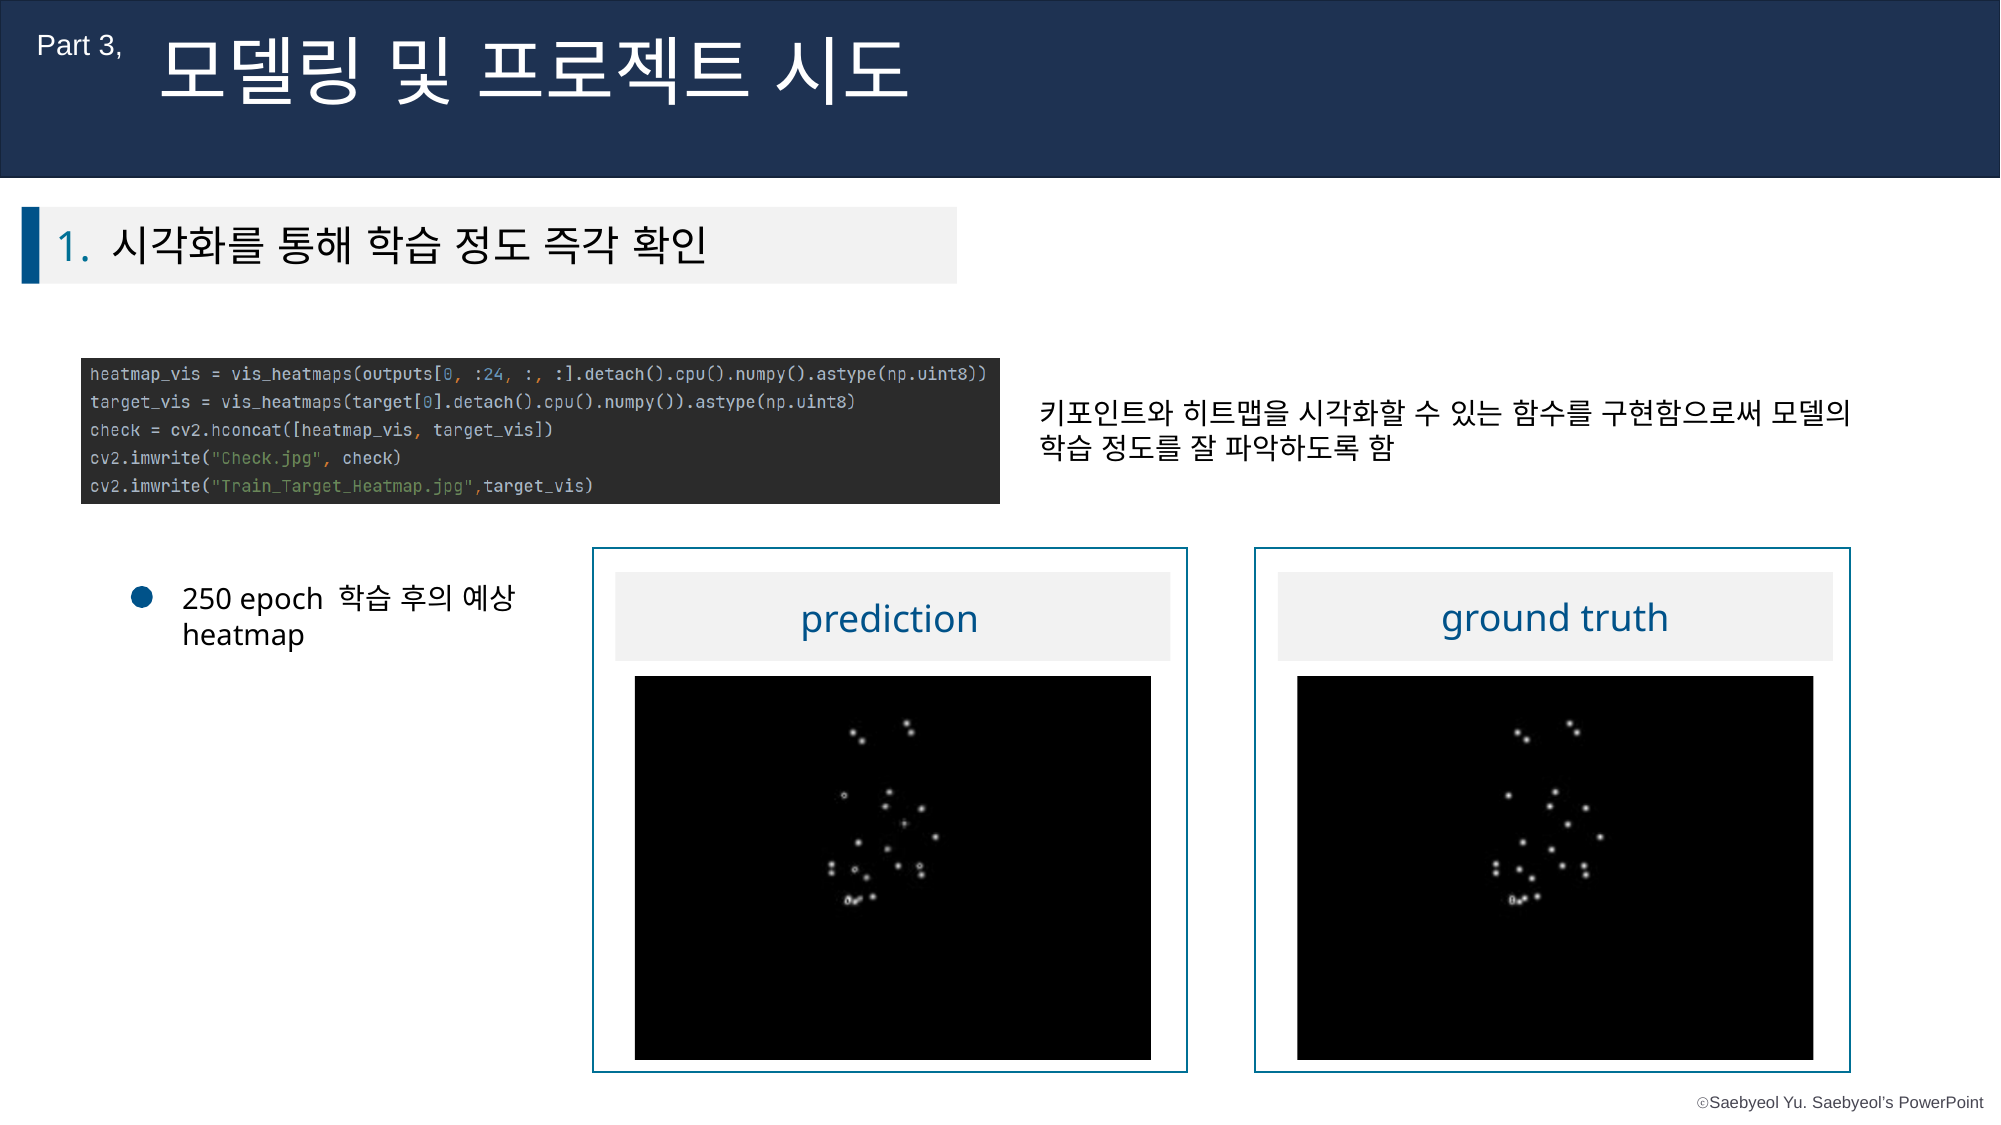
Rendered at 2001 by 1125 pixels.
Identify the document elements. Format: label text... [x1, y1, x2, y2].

text_box [0, 0, 2000, 177]
text_box [21, 206, 40, 284]
text_box [592, 548, 1188, 1072]
picture [1297, 675, 1814, 1061]
text_box prediction [697, 587, 1083, 648]
text_box [1277, 572, 1833, 661]
text_box 모델링 및 프로젝트 시도 [143, 16, 978, 122]
text_box 1. 시각화를 통해 학습 정도 즉각 확인 [40, 212, 1187, 278]
text_box 키포인트와 히트맵을 시각화할 수 있는 함수를 구현함으로써 모델의 학습 정도를 잘 파악하도록 함 [1024, 387, 1891, 473]
picture [634, 675, 1152, 1061]
text_box ground truth [1343, 586, 1768, 647]
text_box [40, 206, 957, 212]
picture [80, 358, 1001, 504]
text_box [40, 278, 957, 284]
text_box [615, 572, 1171, 661]
text_box Part 3, [21, 19, 144, 70]
text_box [130, 586, 153, 608]
text_box 250 epoch 학습 후의 예상 heatmap [167, 573, 553, 659]
text_box [1255, 548, 1850, 1072]
